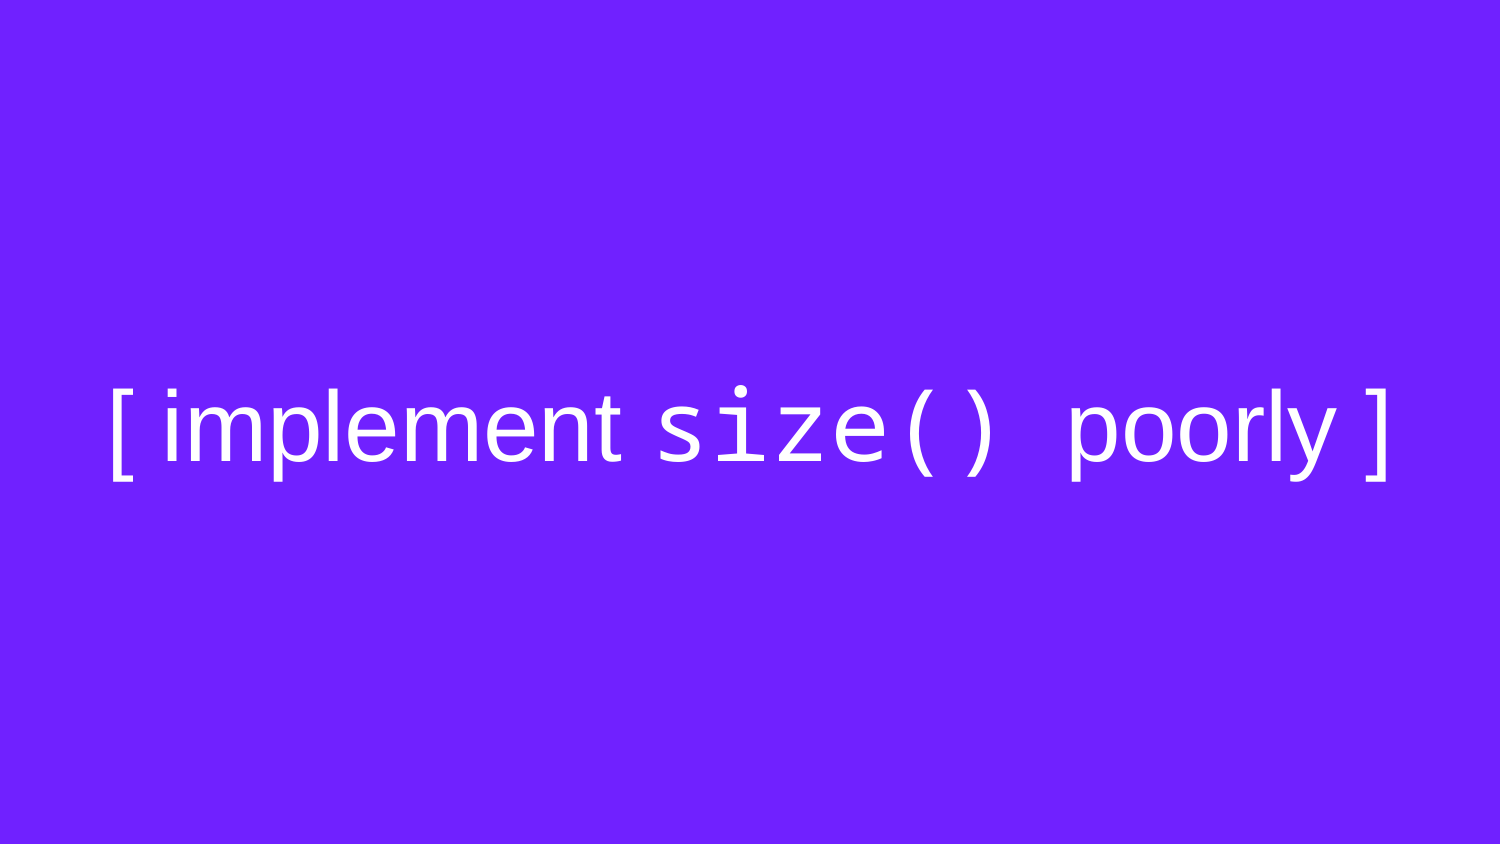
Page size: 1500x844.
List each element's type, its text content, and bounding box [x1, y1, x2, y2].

title [ implement size() poorly ] [75, 351, 1425, 493]
